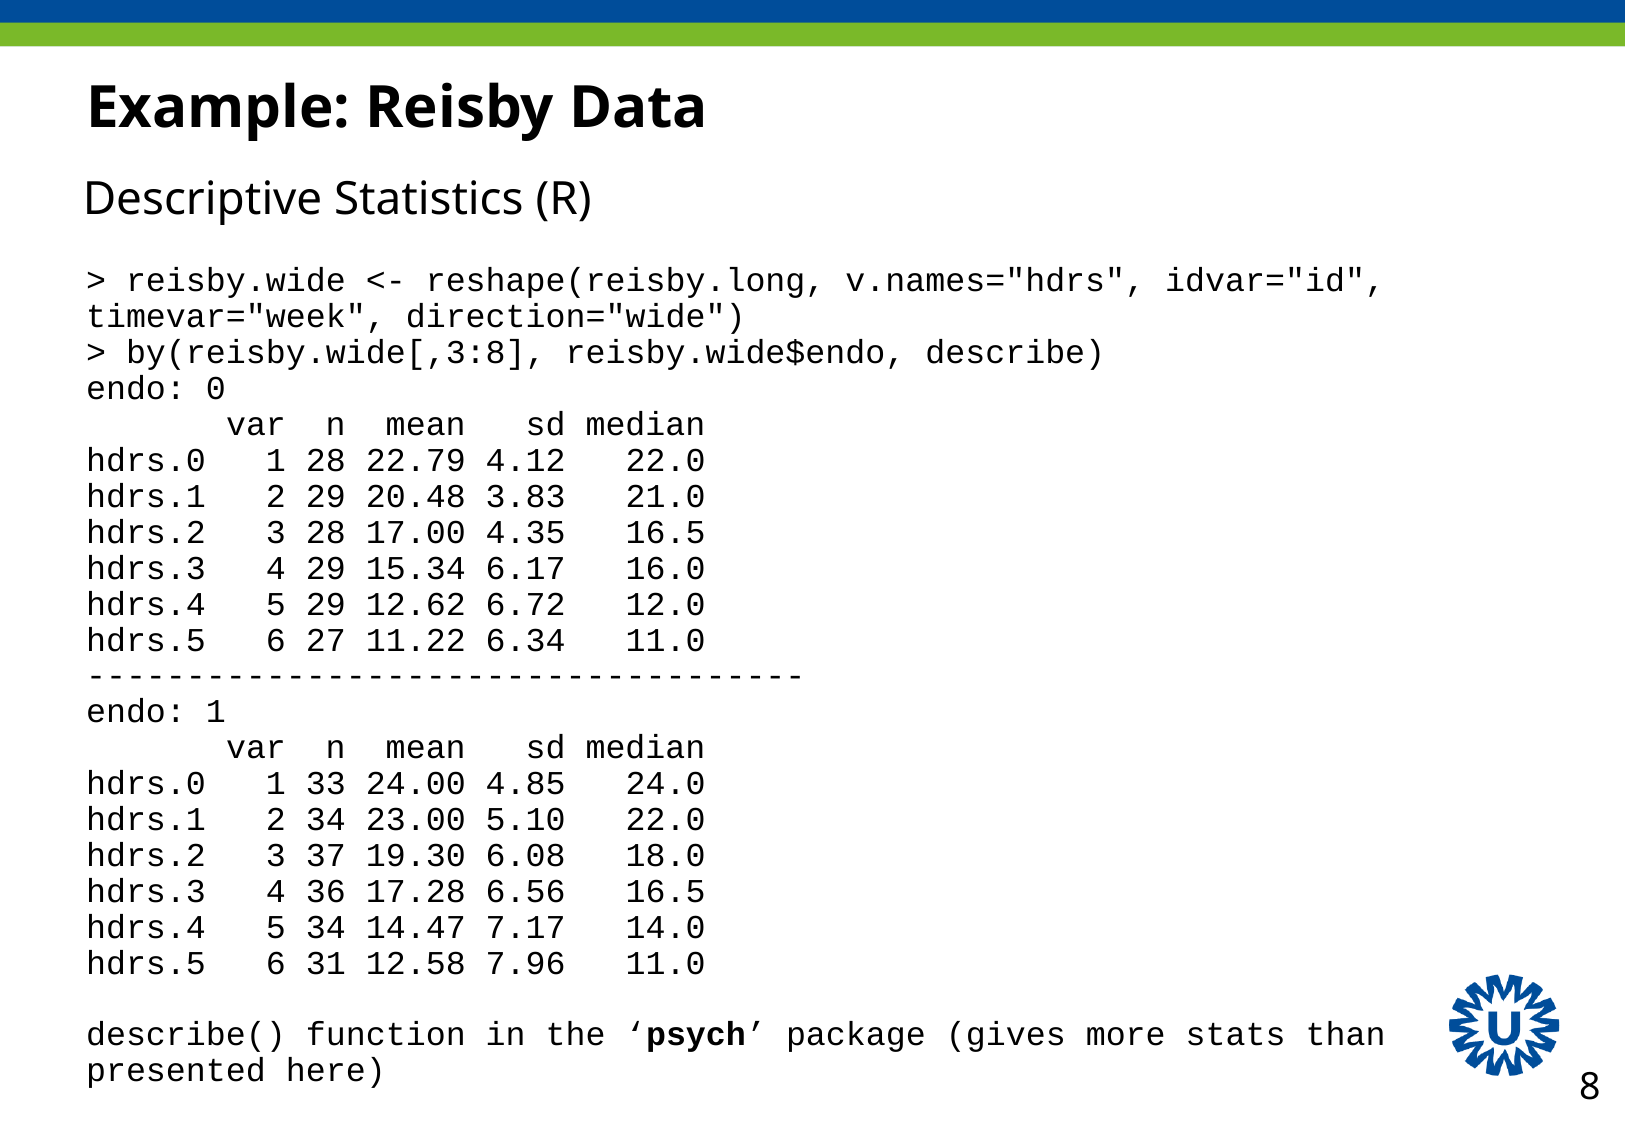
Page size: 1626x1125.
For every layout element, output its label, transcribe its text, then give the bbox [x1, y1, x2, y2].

slide_number 8 [1265, 1057, 1616, 1118]
title Example: Reisby Data [70, 60, 1555, 138]
list Descriptive Statistics (R) [68, 160, 1557, 232]
list > reisby.wide <- reshape(reisby.long, v.names="hdrs", idvar="id", timevar="week", direction="wide") > by(reisby.wide[,3:8], reisby.wide$endo, describe) endo: 0 var n mean sd median hdrs.0 1 28 22.79 4.12 22.0 hdrs.1 2 29 20.48 3.83 21.0 hdrs.2 3 28 17.00 4.35 16.5 hdrs.3 4 29 15.34 6.17 16.0 hdrs.4 5 29 12.62 6.72 12.0 hdrs.5 6 27 11.22 6.34 11.0 ------------------------------------ endo: 1 var n mean sd median hdrs.0 1 33 24.00 4.85 24.0 hdrs.1 2 34 23.00 5.10 22.0 hdrs.2 3 37 19.30 6.08 18.0 hdrs.3 4 36 17.28 6.56 16.5 hdrs.4 5 34 14.47 7.17 14.0 hdrs.5 6 31 12.58 7.96 11.0 describe() function in the ‘psych’ package (gives more stats than presented here) [70, 255, 1555, 953]
picture [0, 0, 1625, 1125]
